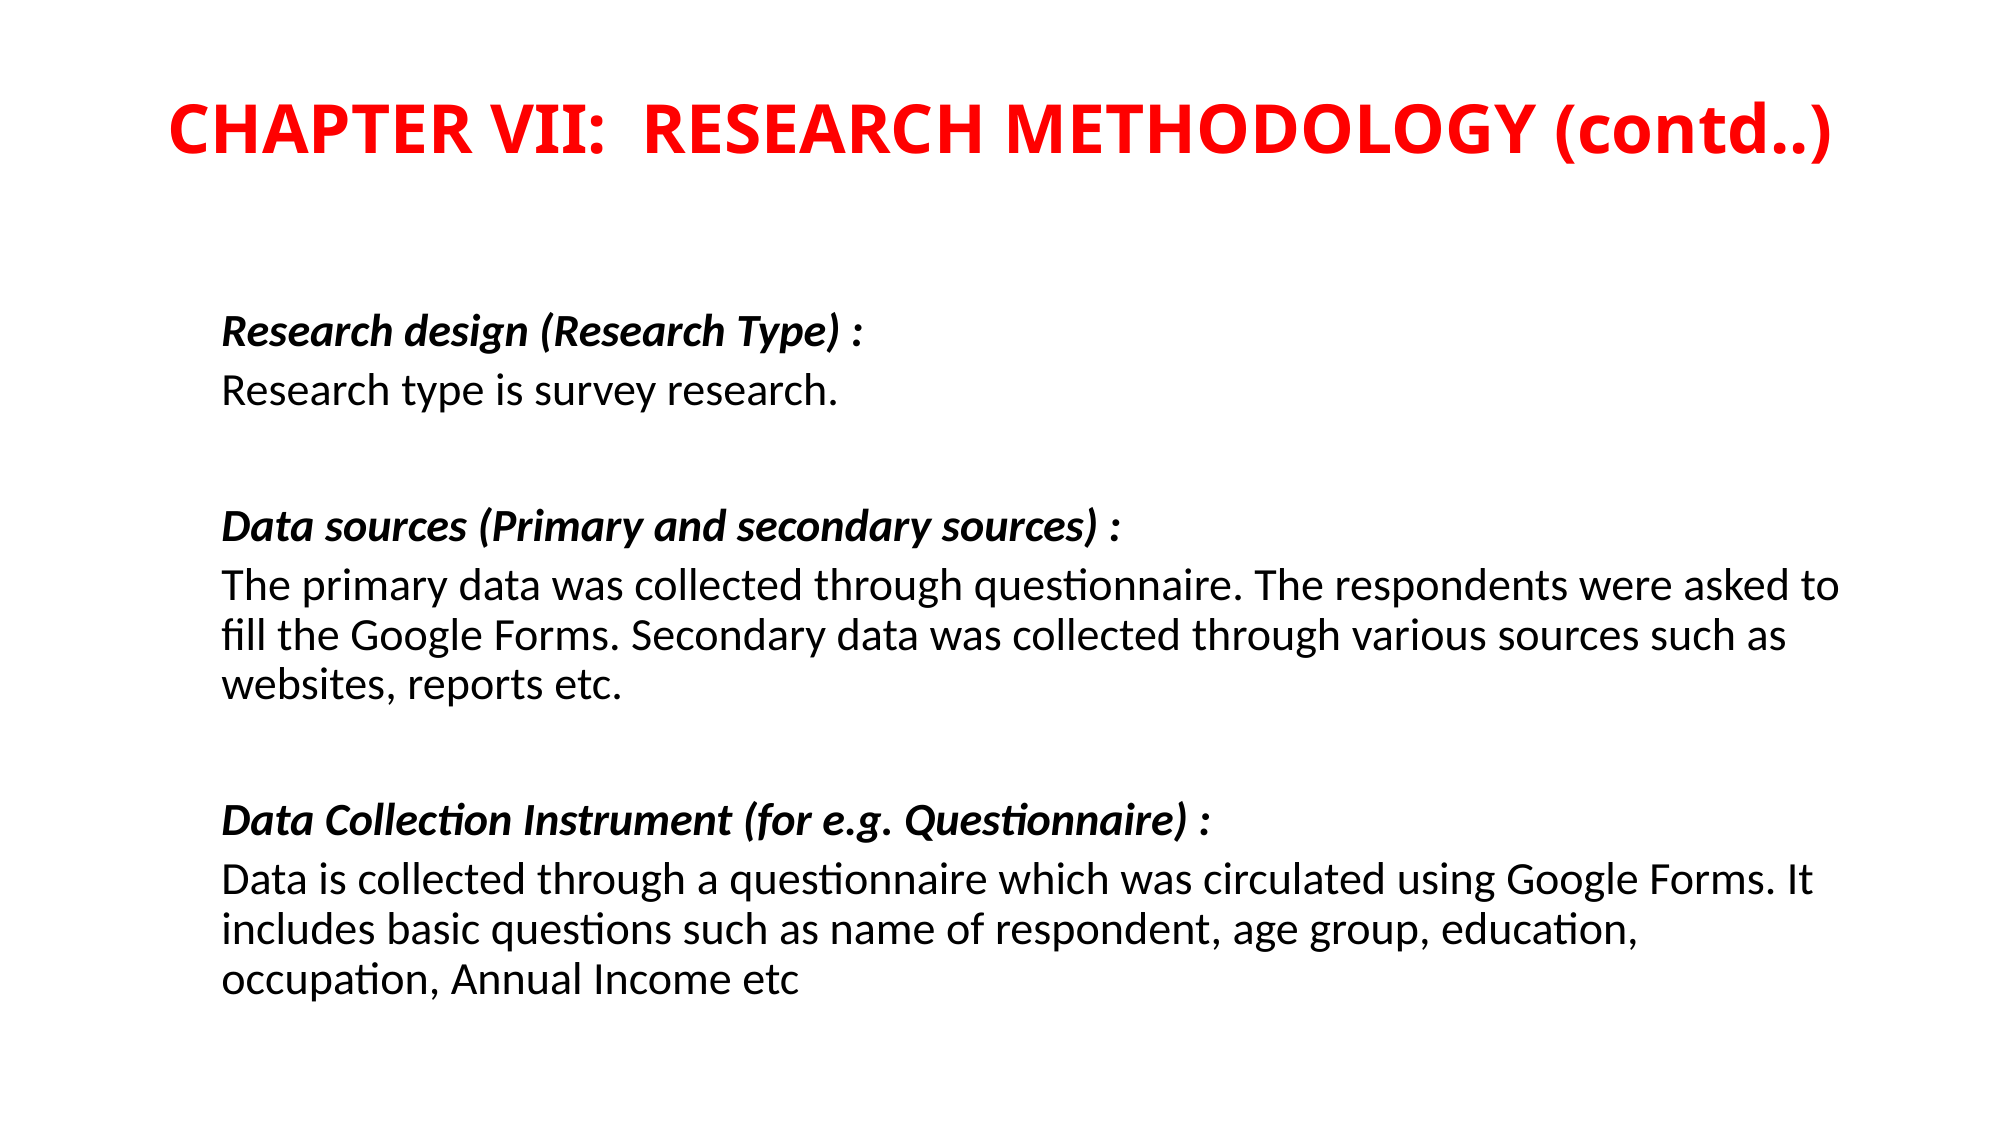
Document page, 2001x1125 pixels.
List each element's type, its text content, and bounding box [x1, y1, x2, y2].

list Research design (Research Type) : Research type is survey research. Data sources (Primary and secondary sources) : The primary data was collected through questionnaire. The respondents were asked to fill the Google Forms. Secondary data was collected through various sources such as websites, reports etc. Data Collection Instrument (for e.g. Questionnaire) : Data is collected through a questionnaire which was circulated using Google Forms. It includes basic questions such as name of respondent, age group, education, occupation, Annual Income etc [137, 299, 1863, 1014]
title CHAPTER VII: RESEARCH METHODOLOGY (contd..) [137, 59, 1863, 278]
